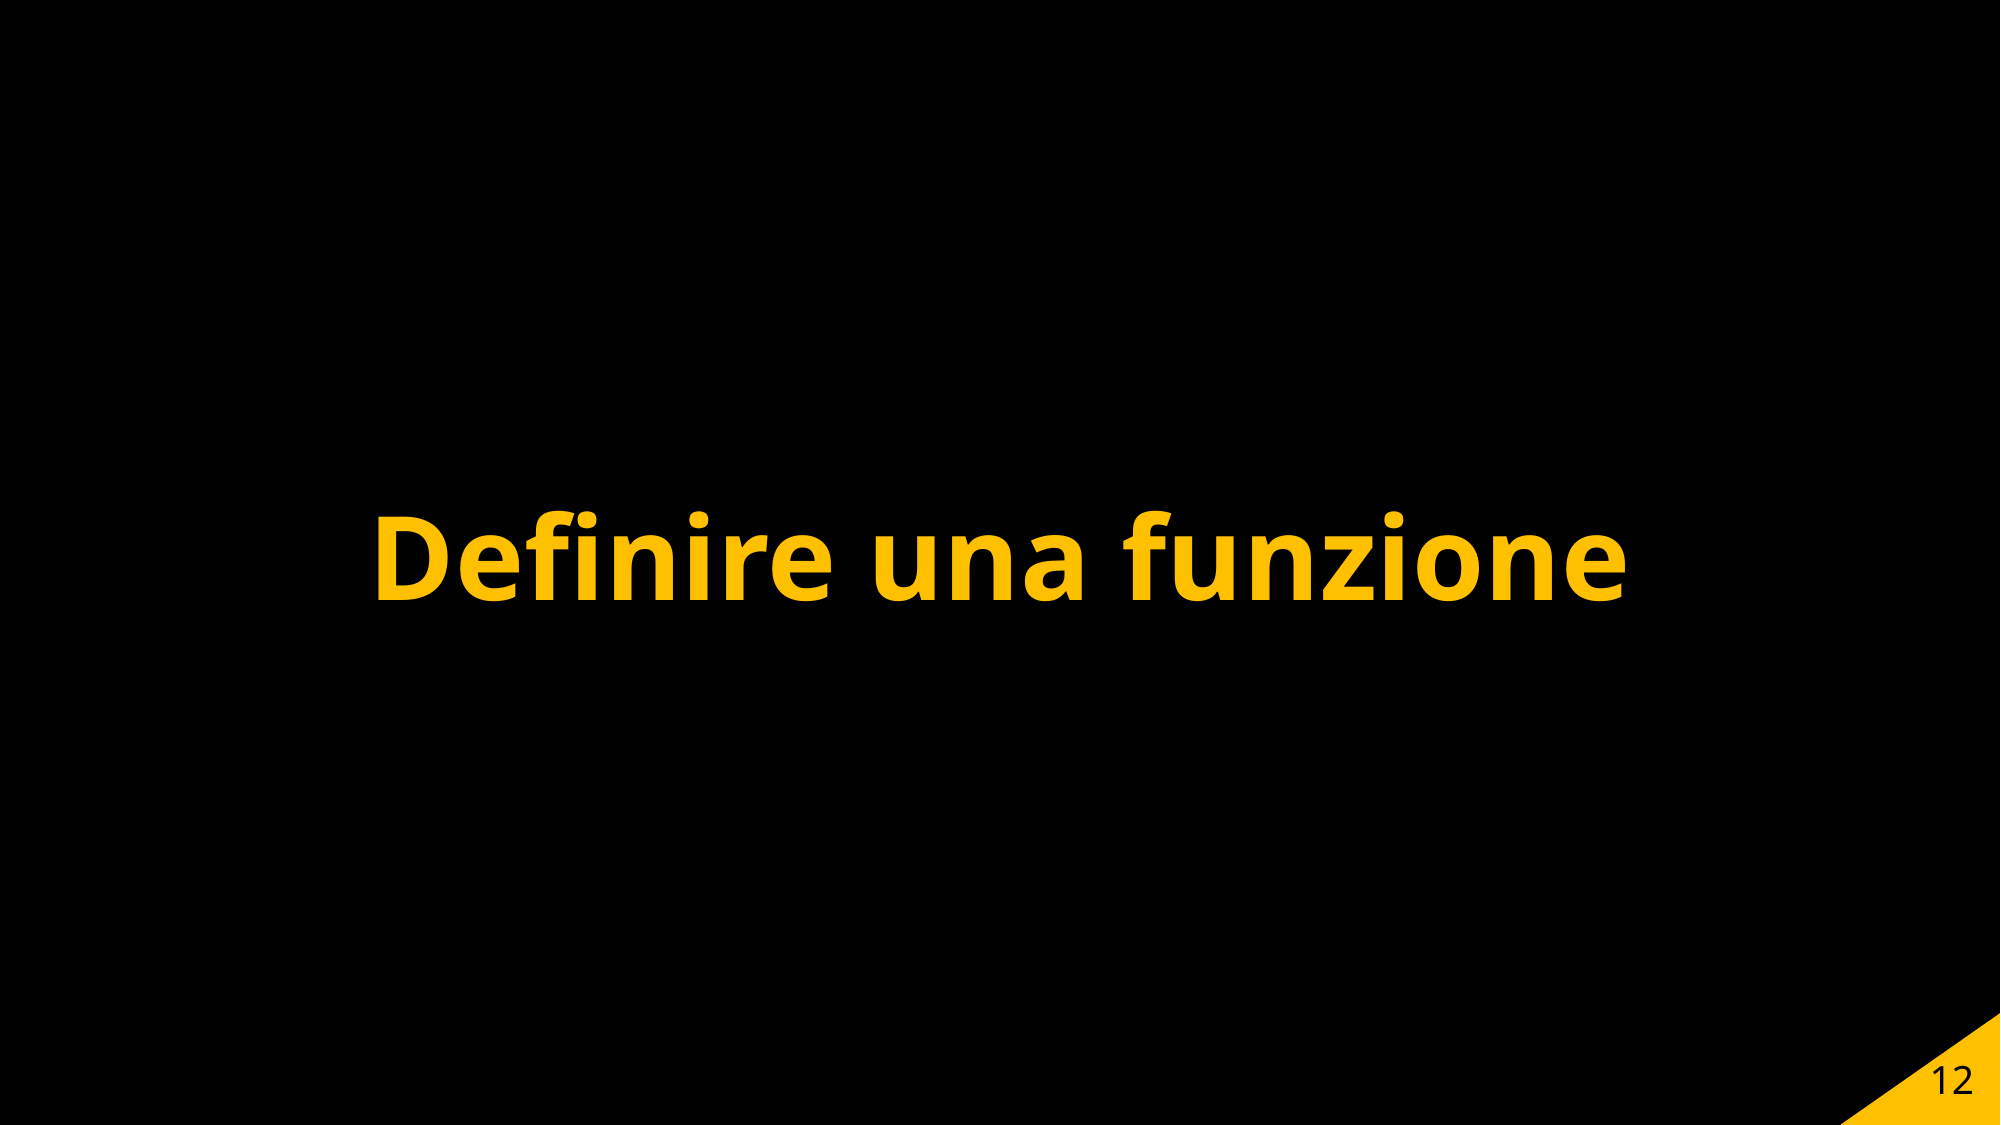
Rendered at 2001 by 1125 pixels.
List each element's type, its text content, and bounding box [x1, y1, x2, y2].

title Definire una funzione [100, 470, 1900, 655]
slide_number 12 [1869, 1038, 1990, 1125]
